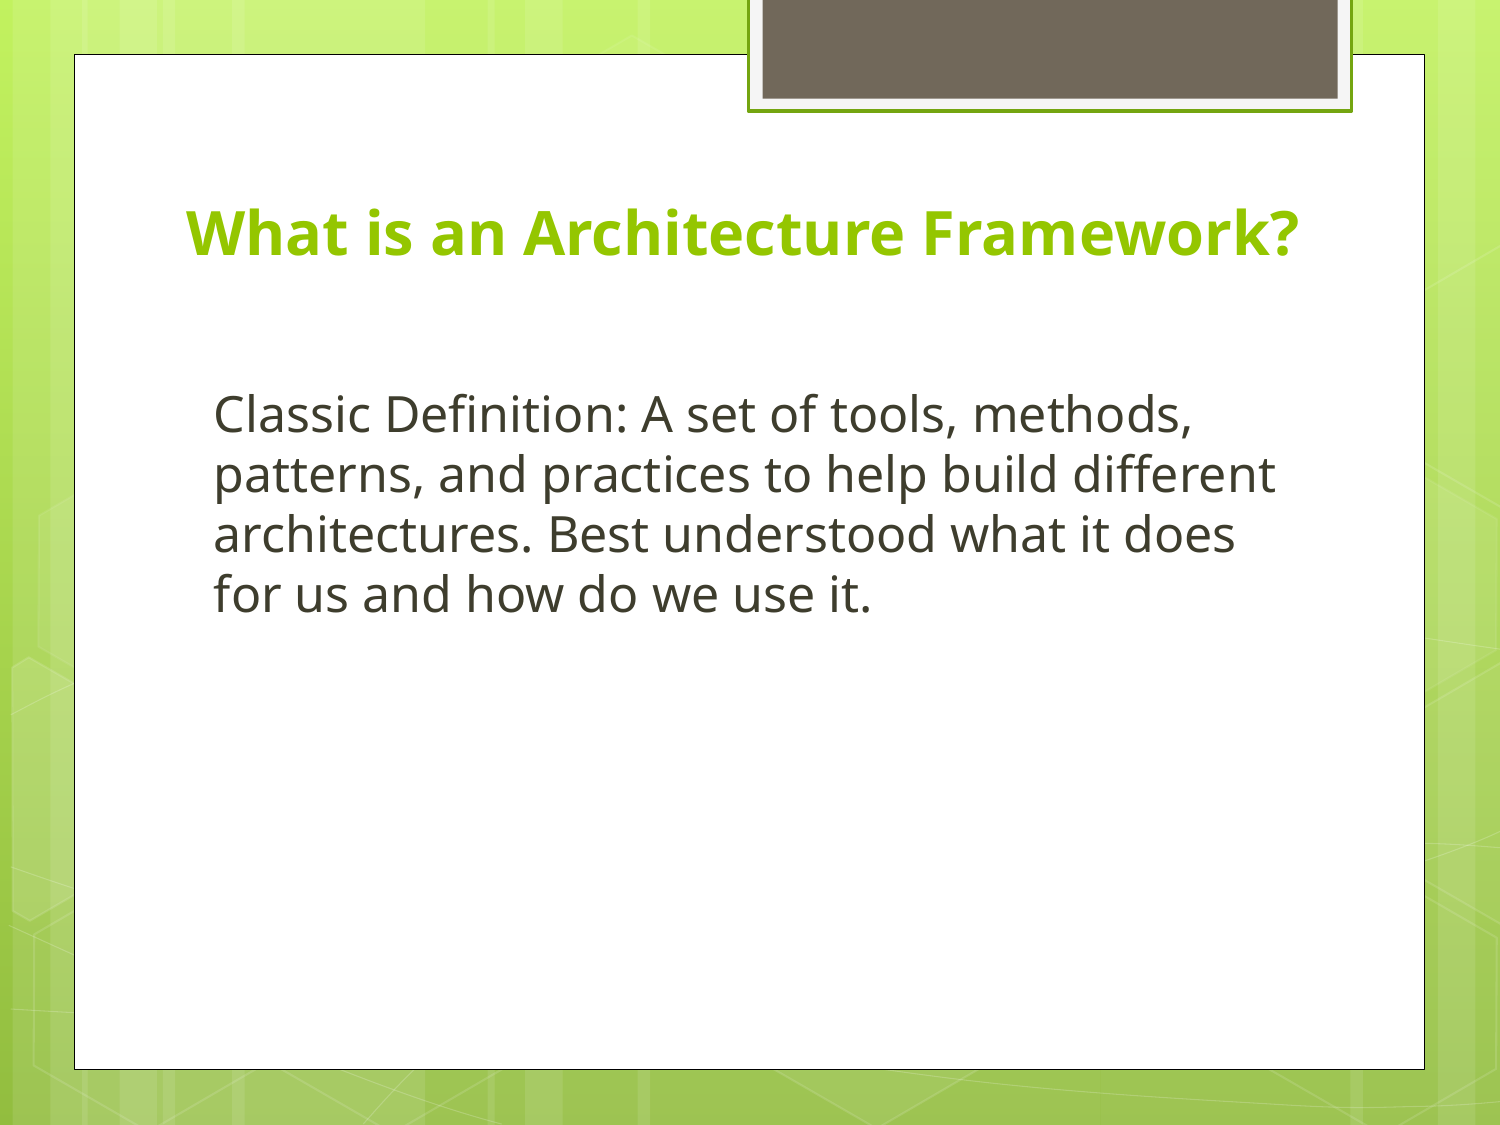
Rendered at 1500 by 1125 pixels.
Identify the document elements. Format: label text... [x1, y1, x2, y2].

list Classic Definition: A set of tools, methods, patterns, and practices to help build different architectures. Best understood what it does for us and how do we use it. [187, 375, 1300, 1013]
title What is an Architecture Framework? [171, 168, 1375, 275]
